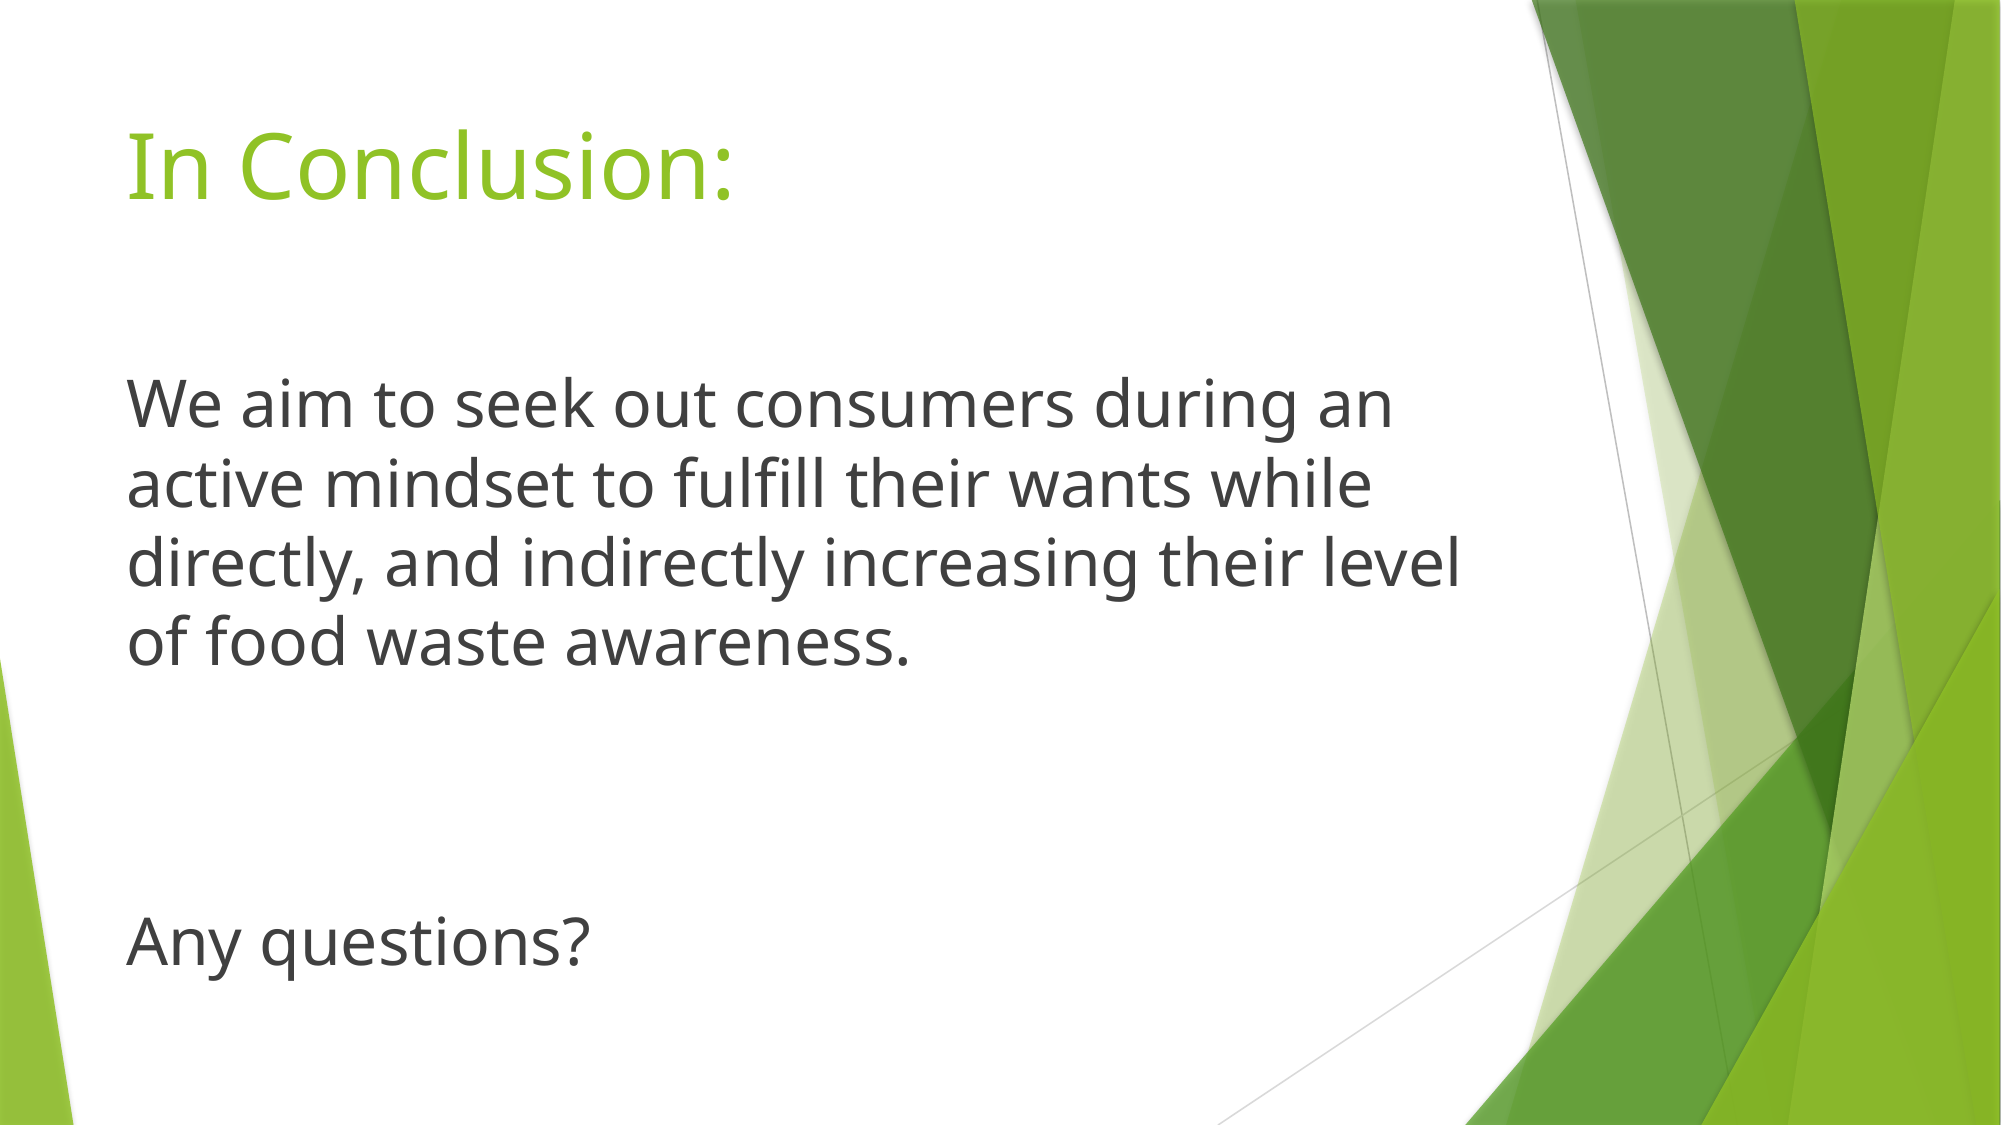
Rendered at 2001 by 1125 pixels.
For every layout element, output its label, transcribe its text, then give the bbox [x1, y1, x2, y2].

title In Conclusion: [111, 99, 1522, 317]
list We aim to seek out consumers during an active mindset to fulfill their wants while directly, and indirectly increasing their level of food waste awareness. Any questions? [111, 354, 1522, 992]
